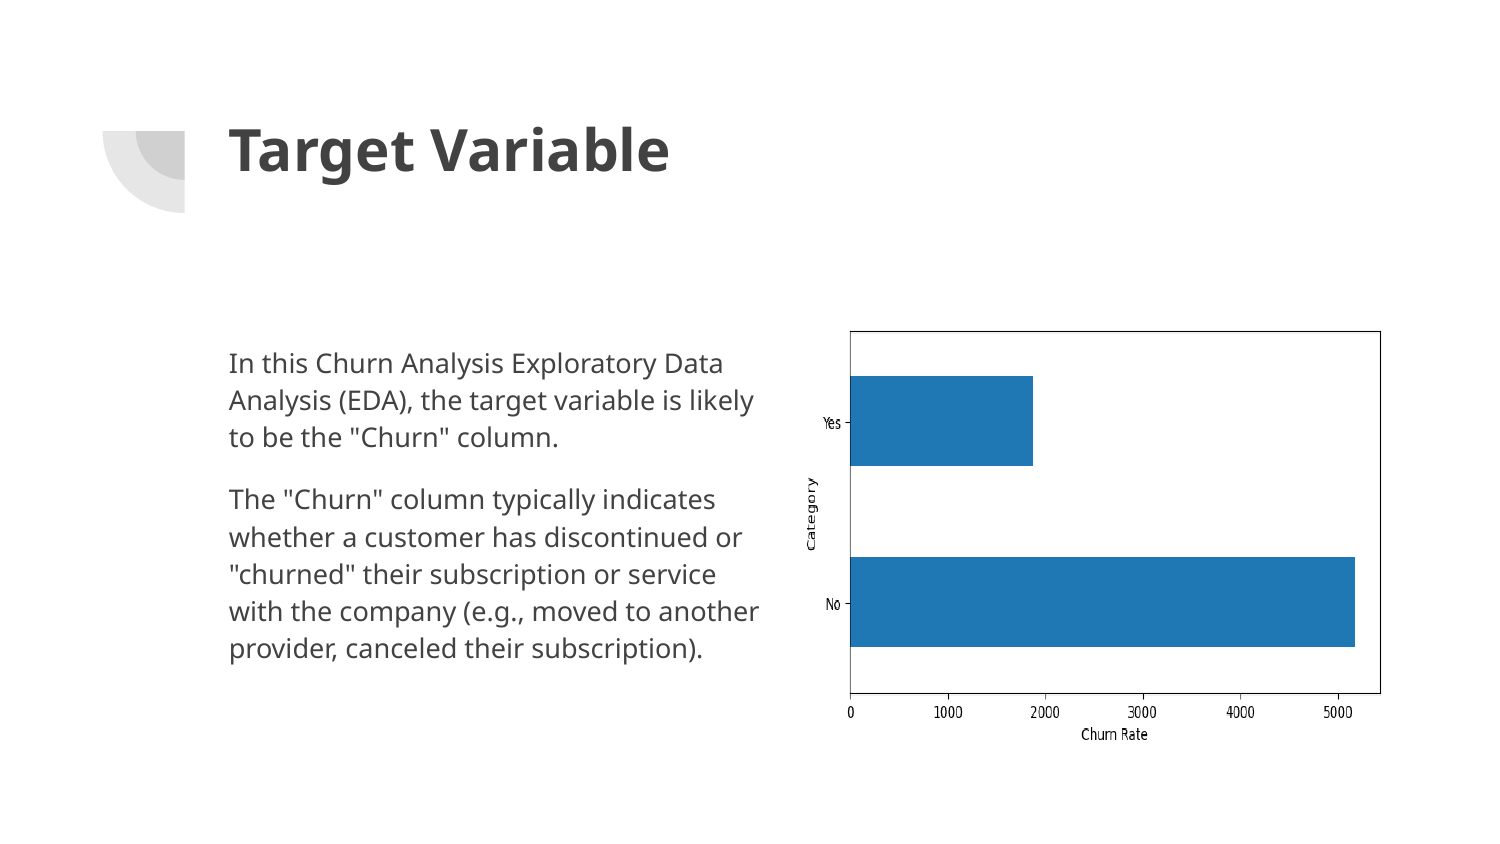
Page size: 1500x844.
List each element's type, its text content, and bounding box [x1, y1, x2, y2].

title Target Variable [213, 98, 1368, 263]
picture [797, 320, 1389, 756]
list In this Churn Analysis Exploratory Data Analysis (EDA), the target variable is likely to be the "Churn" column. The "Churn" column typically indicates whether a customer has discontinued or "churned" their subscription or service with the company (e.g., moved to another provider, canceled their subscription). [213, 326, 777, 744]
